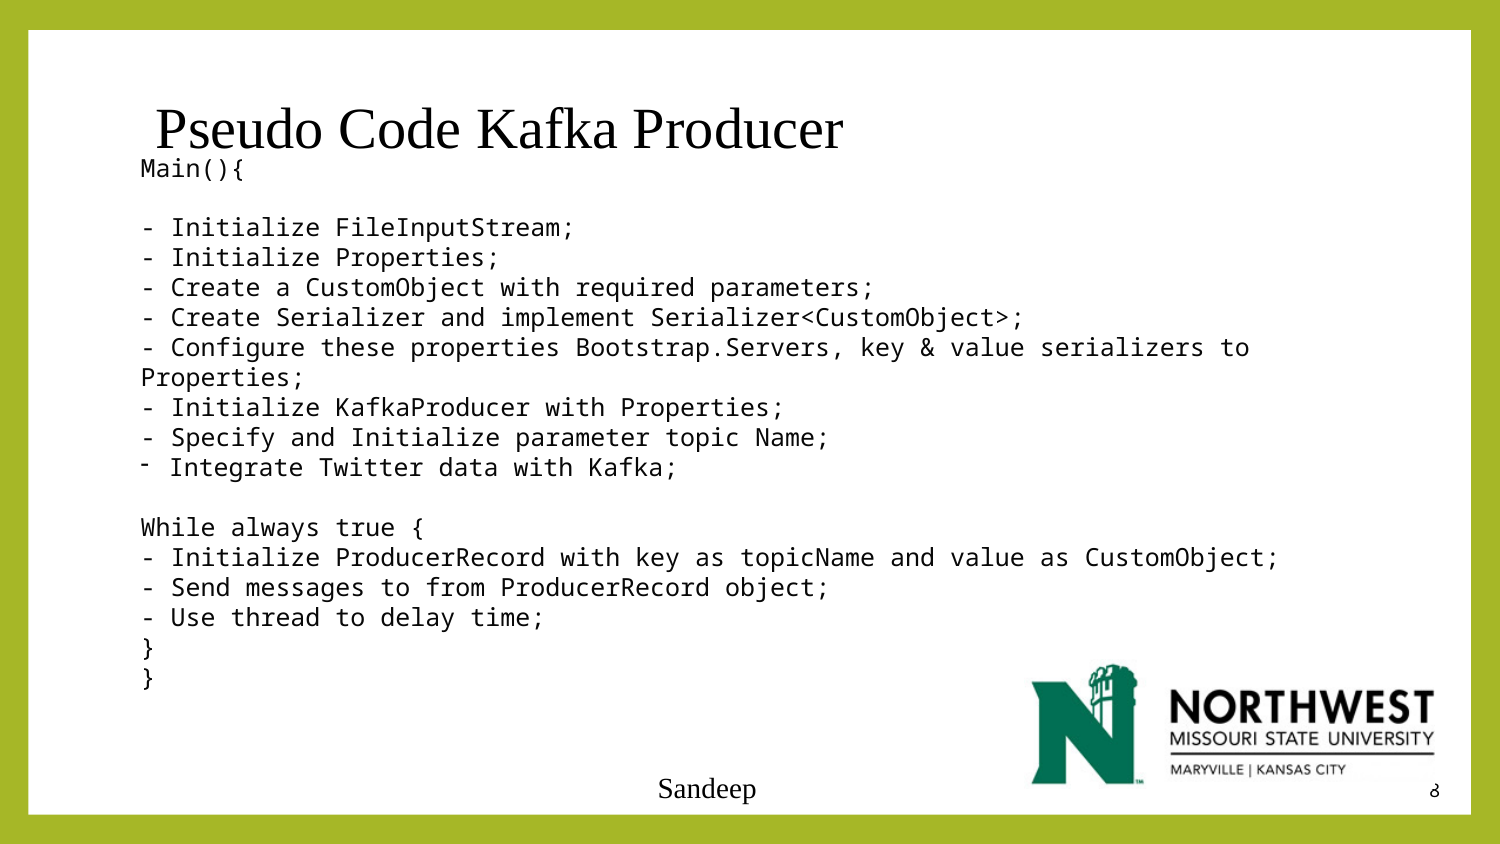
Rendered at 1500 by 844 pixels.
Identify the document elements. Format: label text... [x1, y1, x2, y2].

slide_number 8 [1245, 768, 1456, 814]
text_box Sandeep [562, 754, 853, 811]
list Main(){ - Initialize FileInputStream; - Initialize Properties; - Create a CustomObject with required parameters; - Create Serializer and implement Serializer<CustomObject>; - Configure these properties Bootstrap.Servers, key & value serializers to Properties; - Initialize KafkaProducer with Properties; - Specify and Initialize parameter topic Name; Integrate Twitter data with Kafka; While always true { - Initialize ProducerRecord with key as topicName and value as CustomObject; - Send messages to from ProducerRecord object; - Use thread to delay time; } } [140, 151, 1356, 718]
title Pseudo Code Kafka Producer [140, 75, 1356, 151]
picture [1024, 658, 1436, 789]
